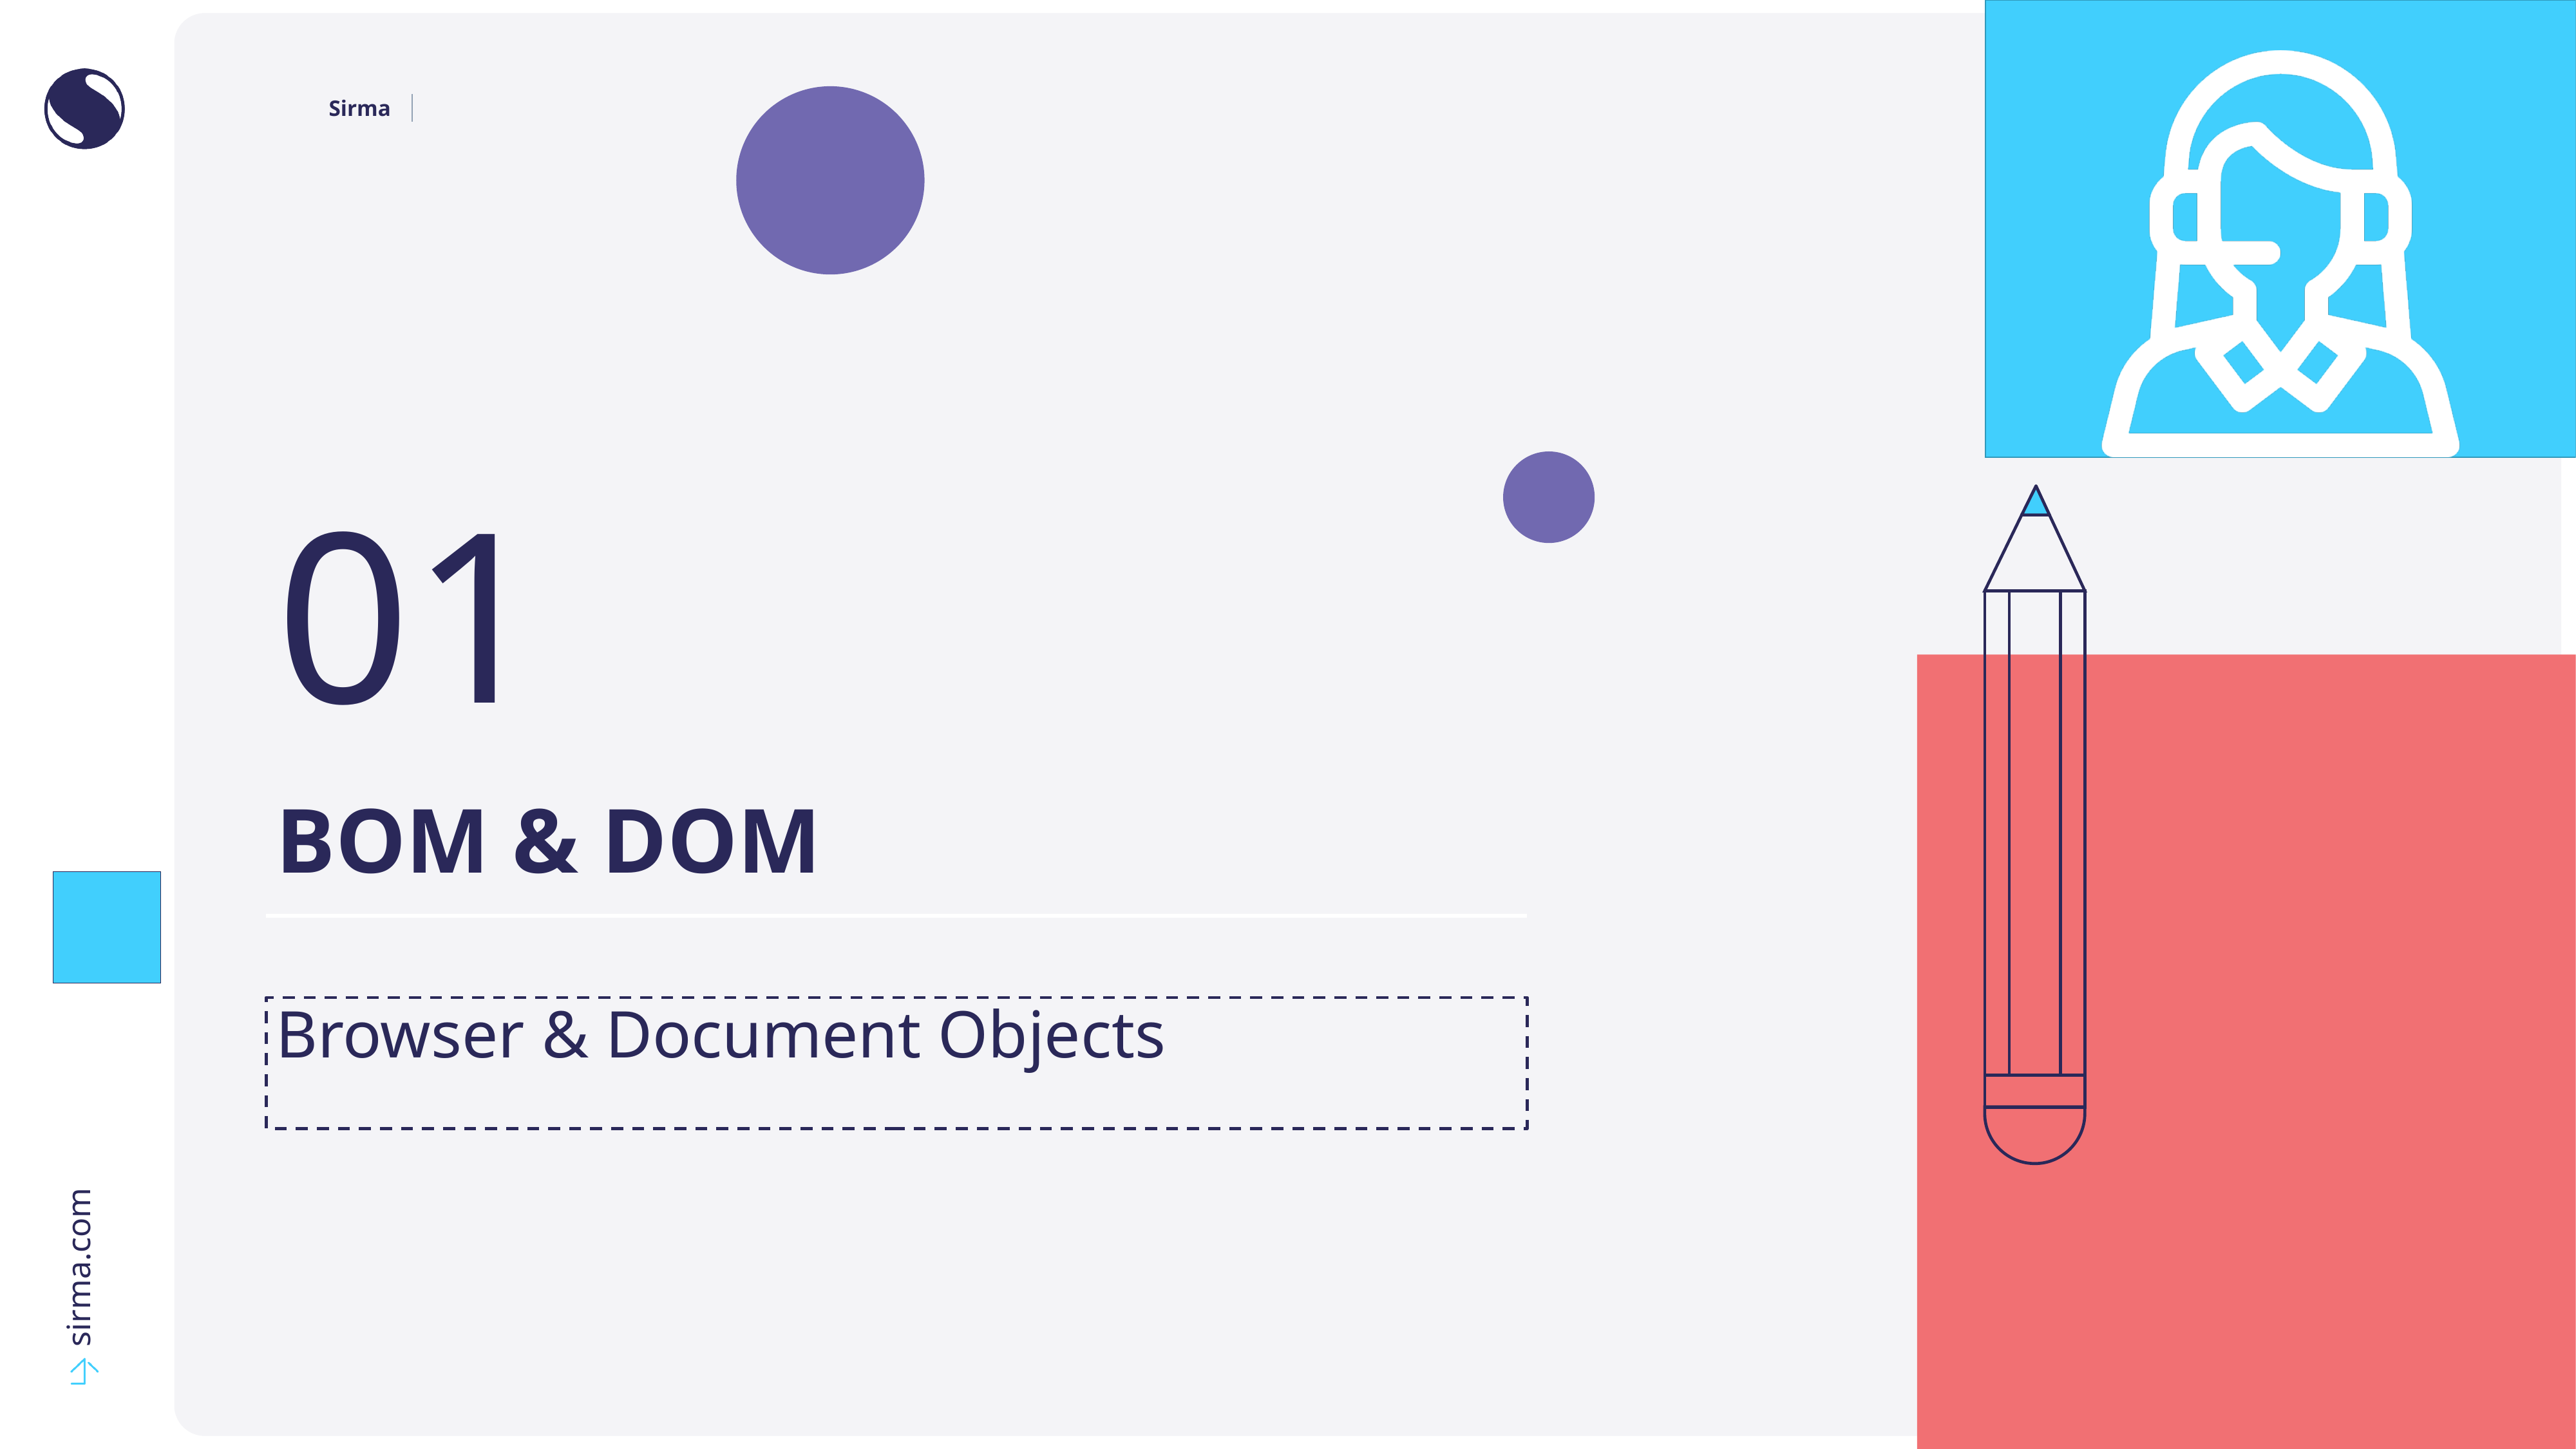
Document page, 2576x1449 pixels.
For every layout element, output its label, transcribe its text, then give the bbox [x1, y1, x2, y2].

picture [70, 1358, 99, 1385]
list 01 [266, 503, 812, 750]
list Browser & Document Objects [265, 996, 1529, 1130]
picture [2077, 50, 2485, 457]
list BOM & DOM [266, 752, 1800, 936]
picture [44, 68, 125, 149]
